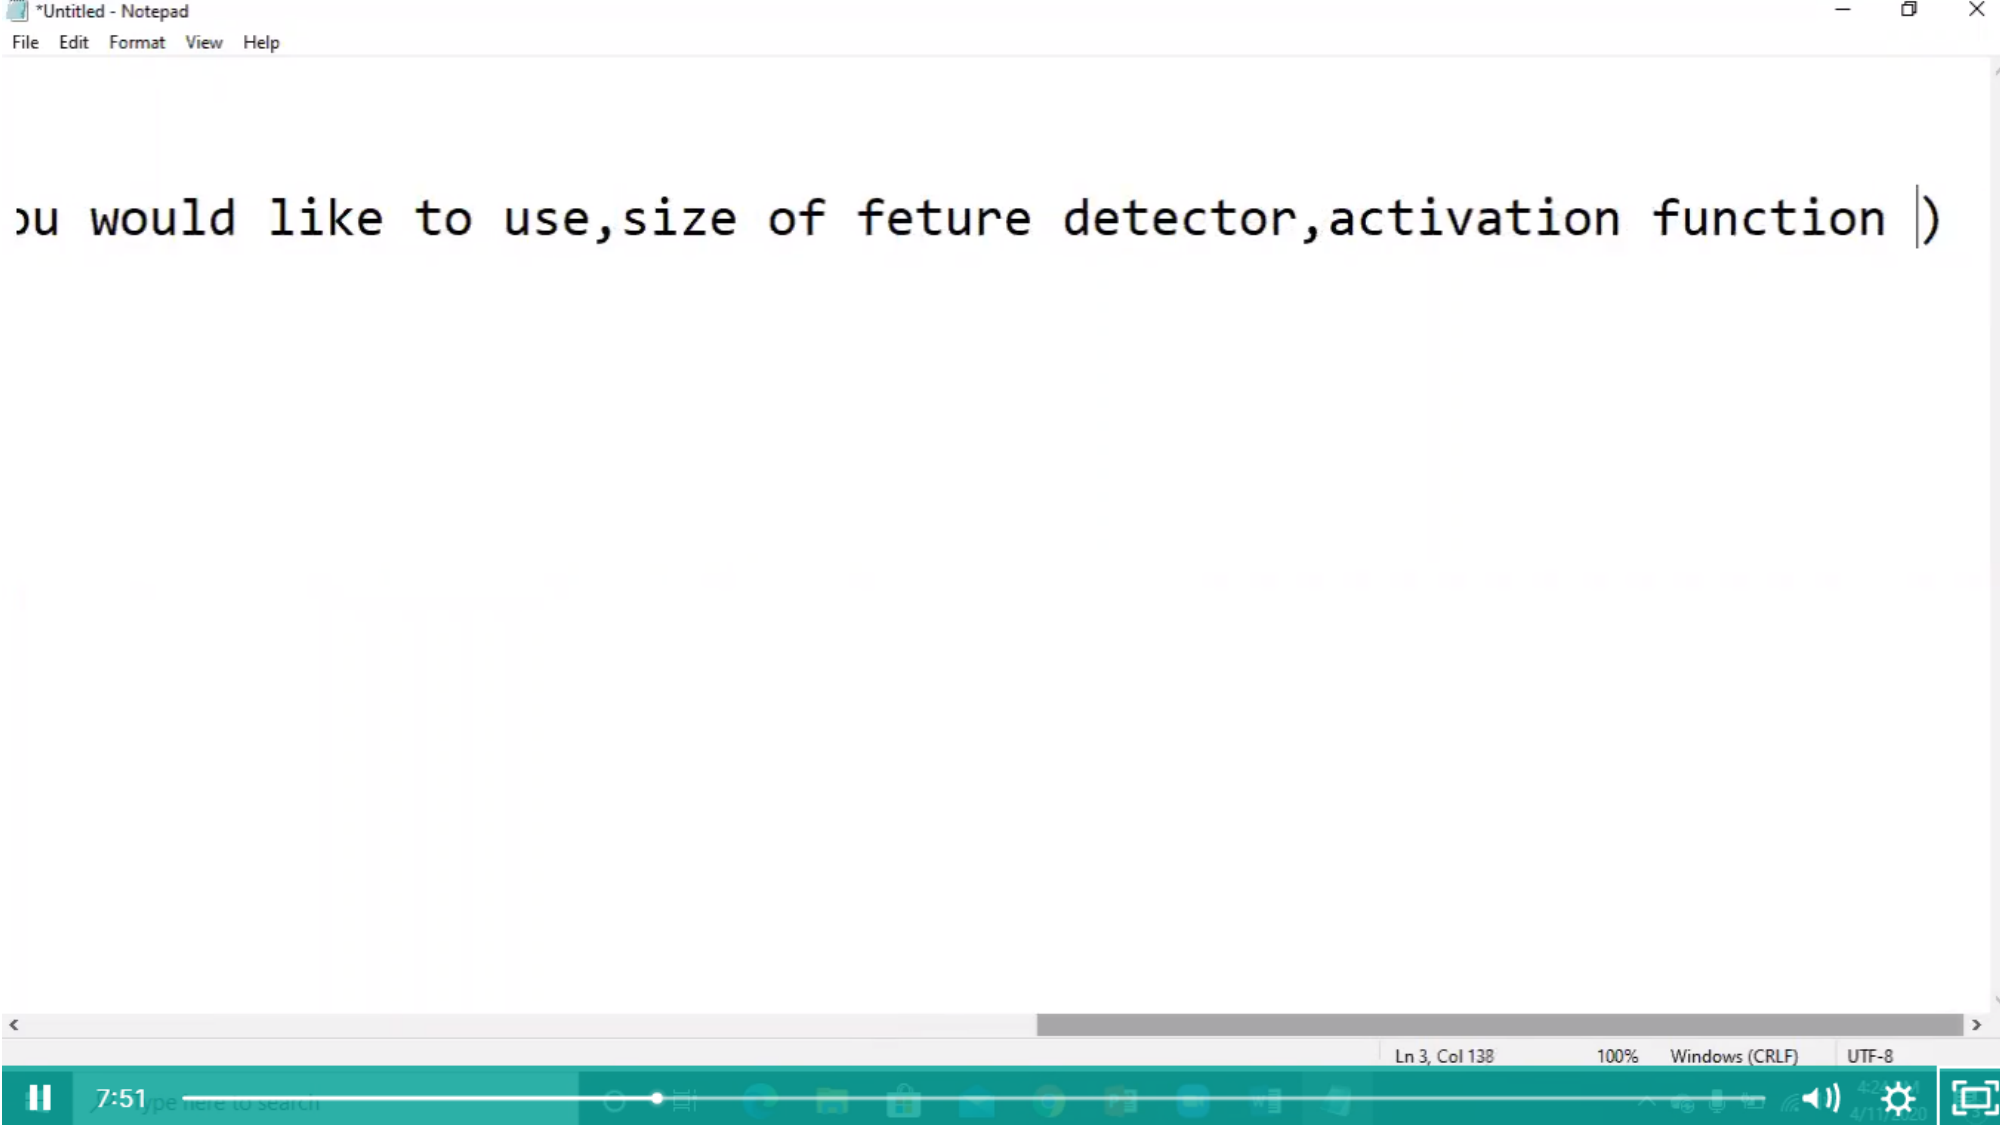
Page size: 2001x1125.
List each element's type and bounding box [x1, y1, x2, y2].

list [2, 0, 2000, 1125]
